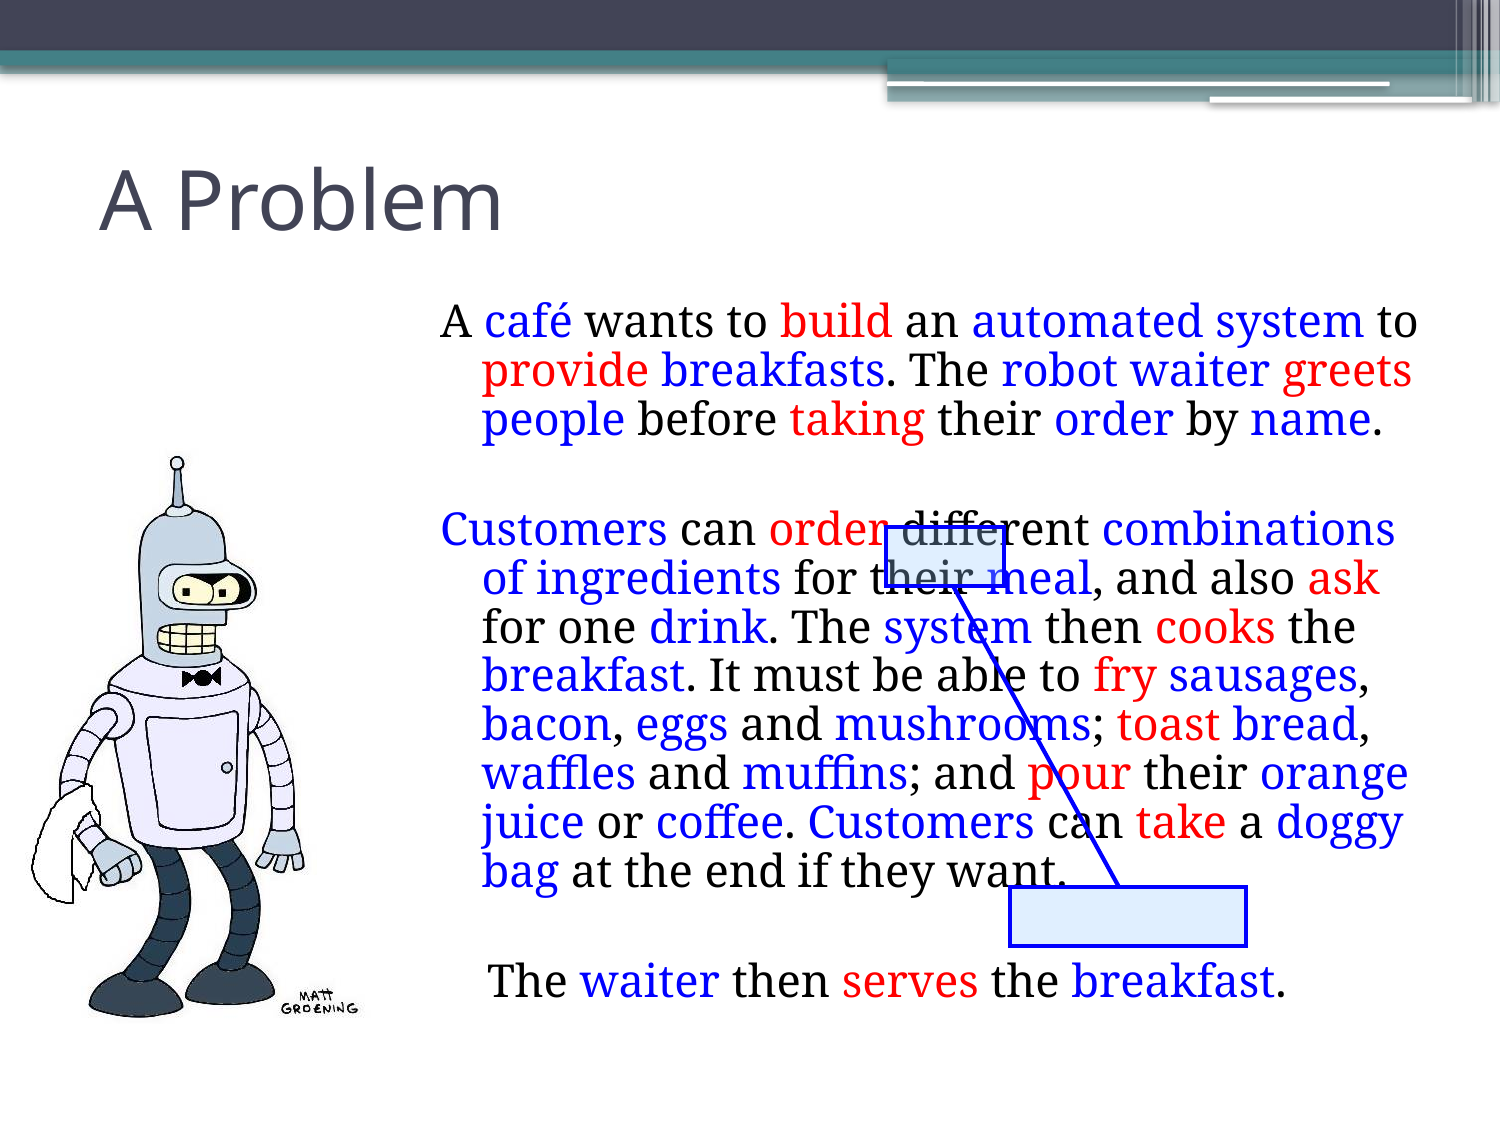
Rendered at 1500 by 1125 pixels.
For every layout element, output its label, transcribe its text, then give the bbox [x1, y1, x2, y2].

text_box [1009, 886, 1247, 946]
text_box [885, 527, 1004, 587]
picture [17, 432, 372, 1024]
title A Problem [85, 103, 1129, 291]
list A café wants to build an automated system to provide breakfasts. The robot waiter greets people before taking their order by name. Customers can order different combinations of ingredients for their meal, and also ask for one drink. The system then cooks the breakfast. It must be able to fry sausages, bacon, eggs and mushrooms; toast bread, waffles and muffins; and pour their orange juice or coffee. Customers can take a doggy bag at the end if they want. The waiter then serves the breakfast. [407, 290, 1436, 1024]
